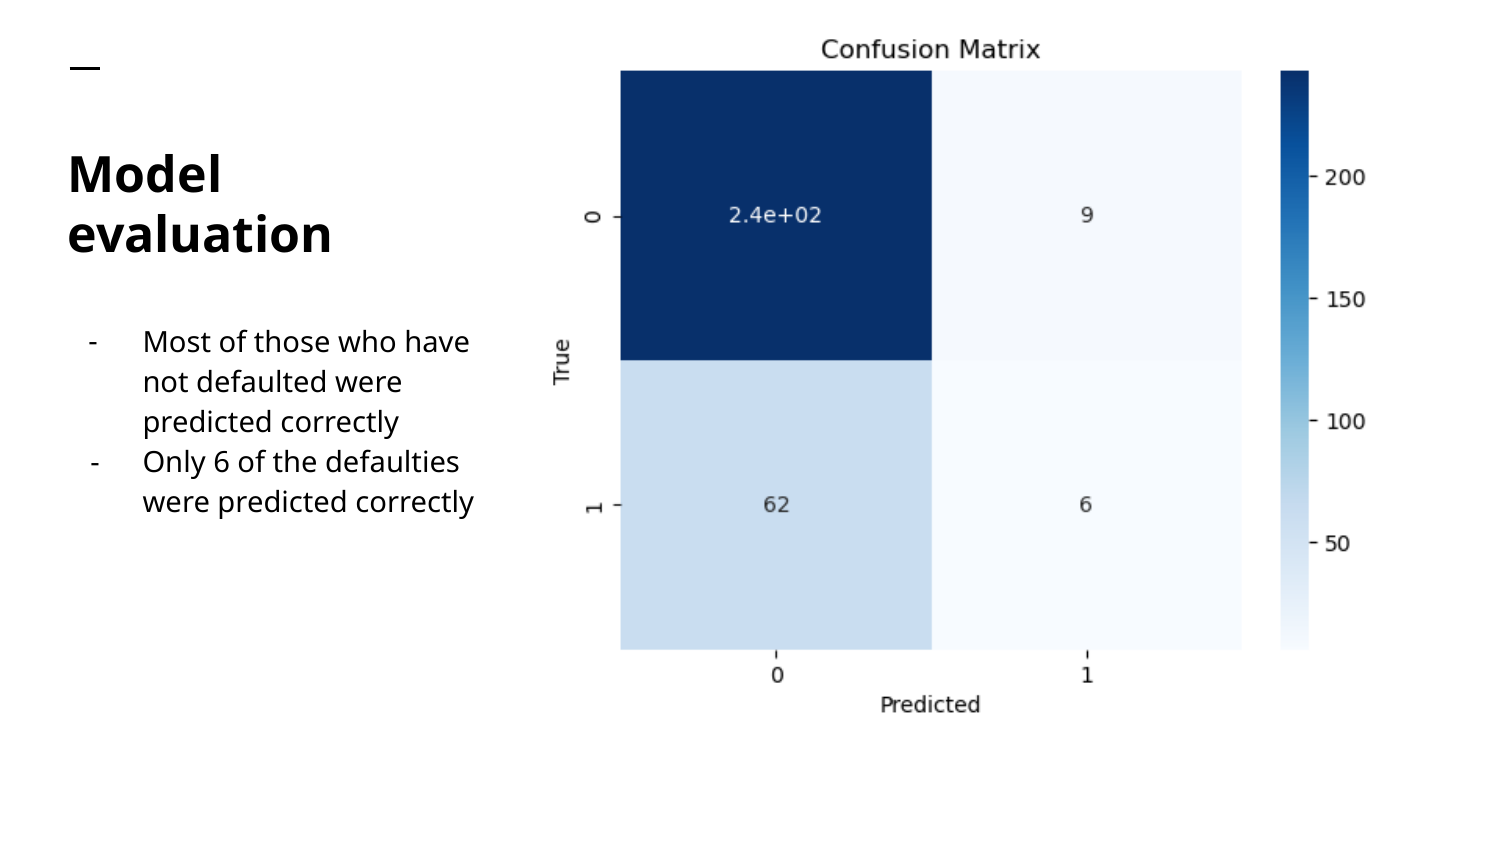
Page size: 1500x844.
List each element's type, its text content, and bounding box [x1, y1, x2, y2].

title Model evaluation [52, 153, 514, 278]
list Most of those who have not defaulted were predicted correctly Only 6 of the defaulties were predicted correctly [52, 302, 514, 764]
picture [537, 24, 1381, 733]
